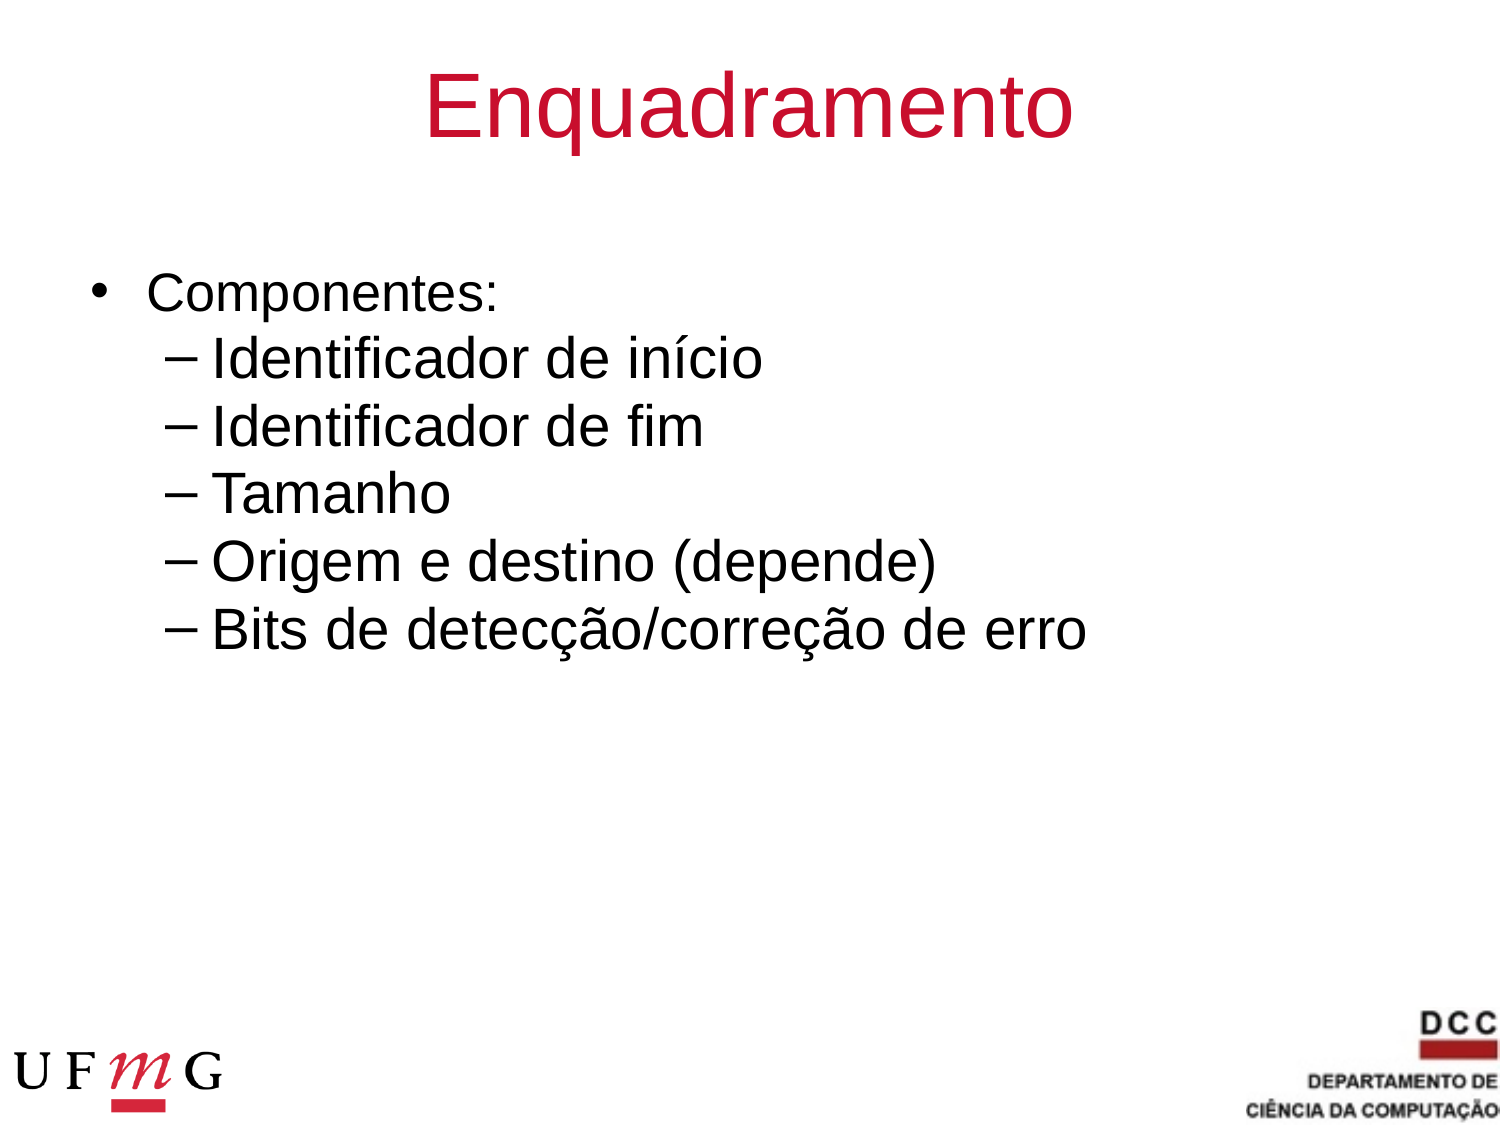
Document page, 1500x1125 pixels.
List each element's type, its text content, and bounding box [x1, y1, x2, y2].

title Enquadramento [75, 7, 1425, 195]
picture [5, 1034, 231, 1123]
list Componentes: Identificador de início Identificador de fim Tamanho Origem e destino (depende) Bits de detecção/correção de erro [75, 262, 1425, 642]
picture [1246, 1007, 1500, 1125]
